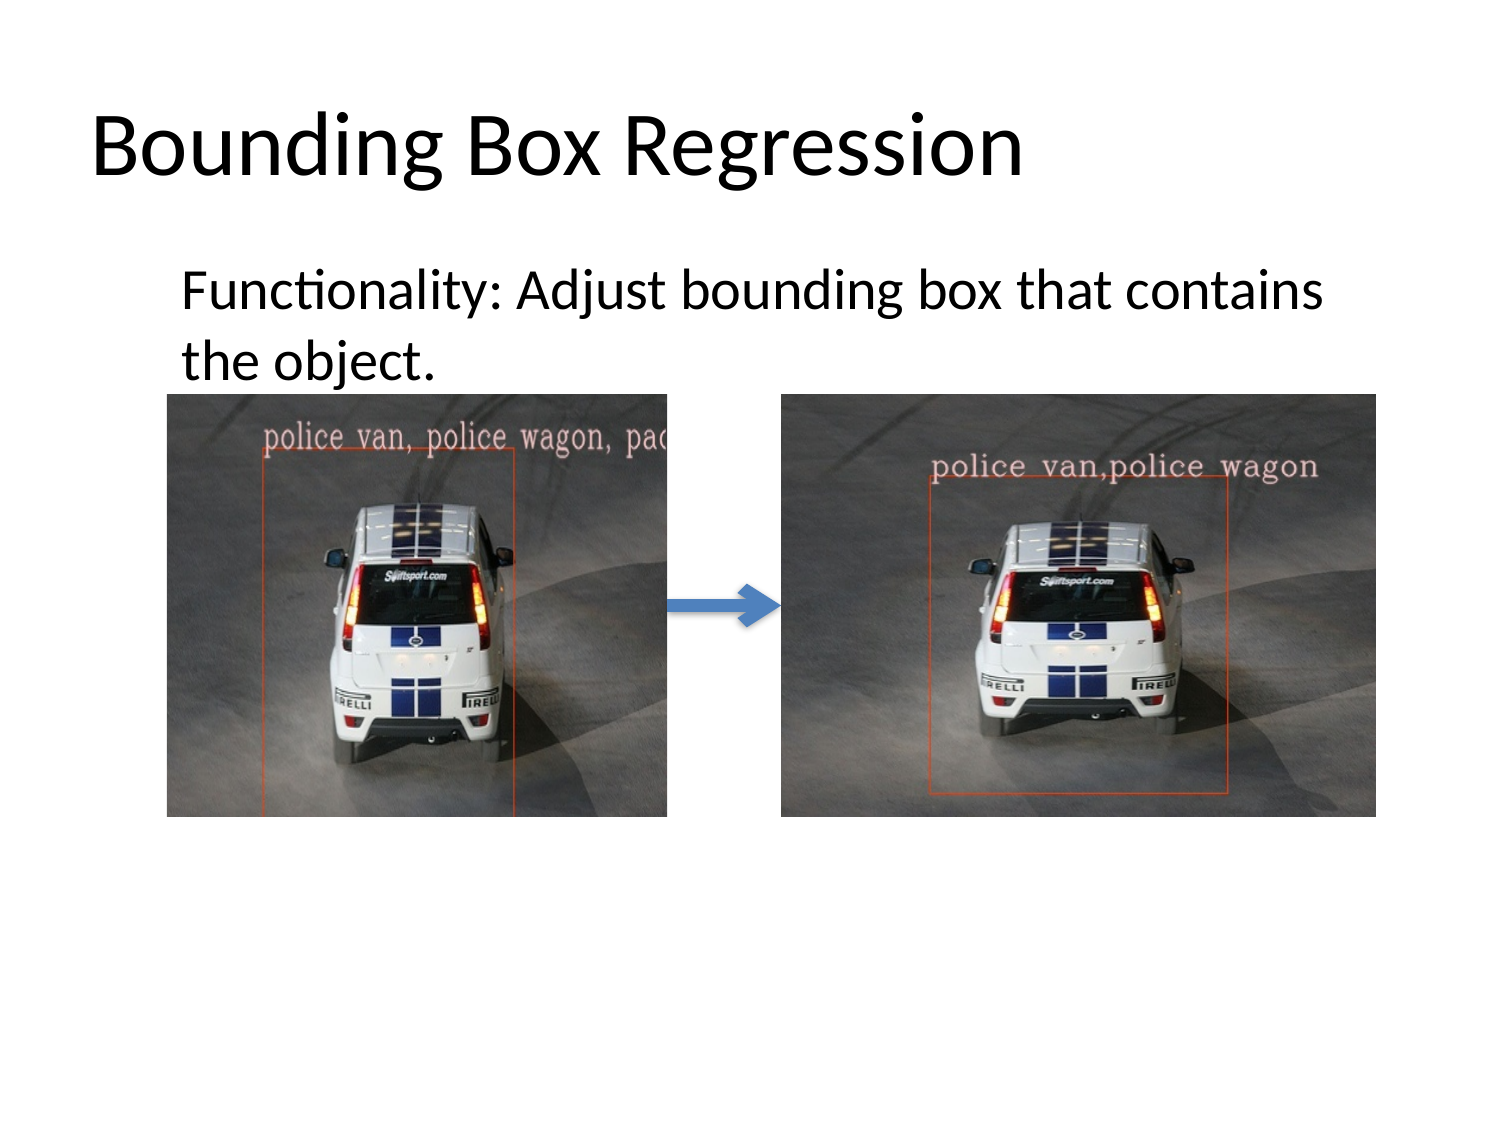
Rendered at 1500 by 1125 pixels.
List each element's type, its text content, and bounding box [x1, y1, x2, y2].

picture [780, 393, 1376, 817]
title Bounding Box Regression [75, 45, 1425, 233]
text_box Functionality: Adjust bounding box that contains the object. [166, 244, 1360, 400]
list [166, 393, 668, 817]
